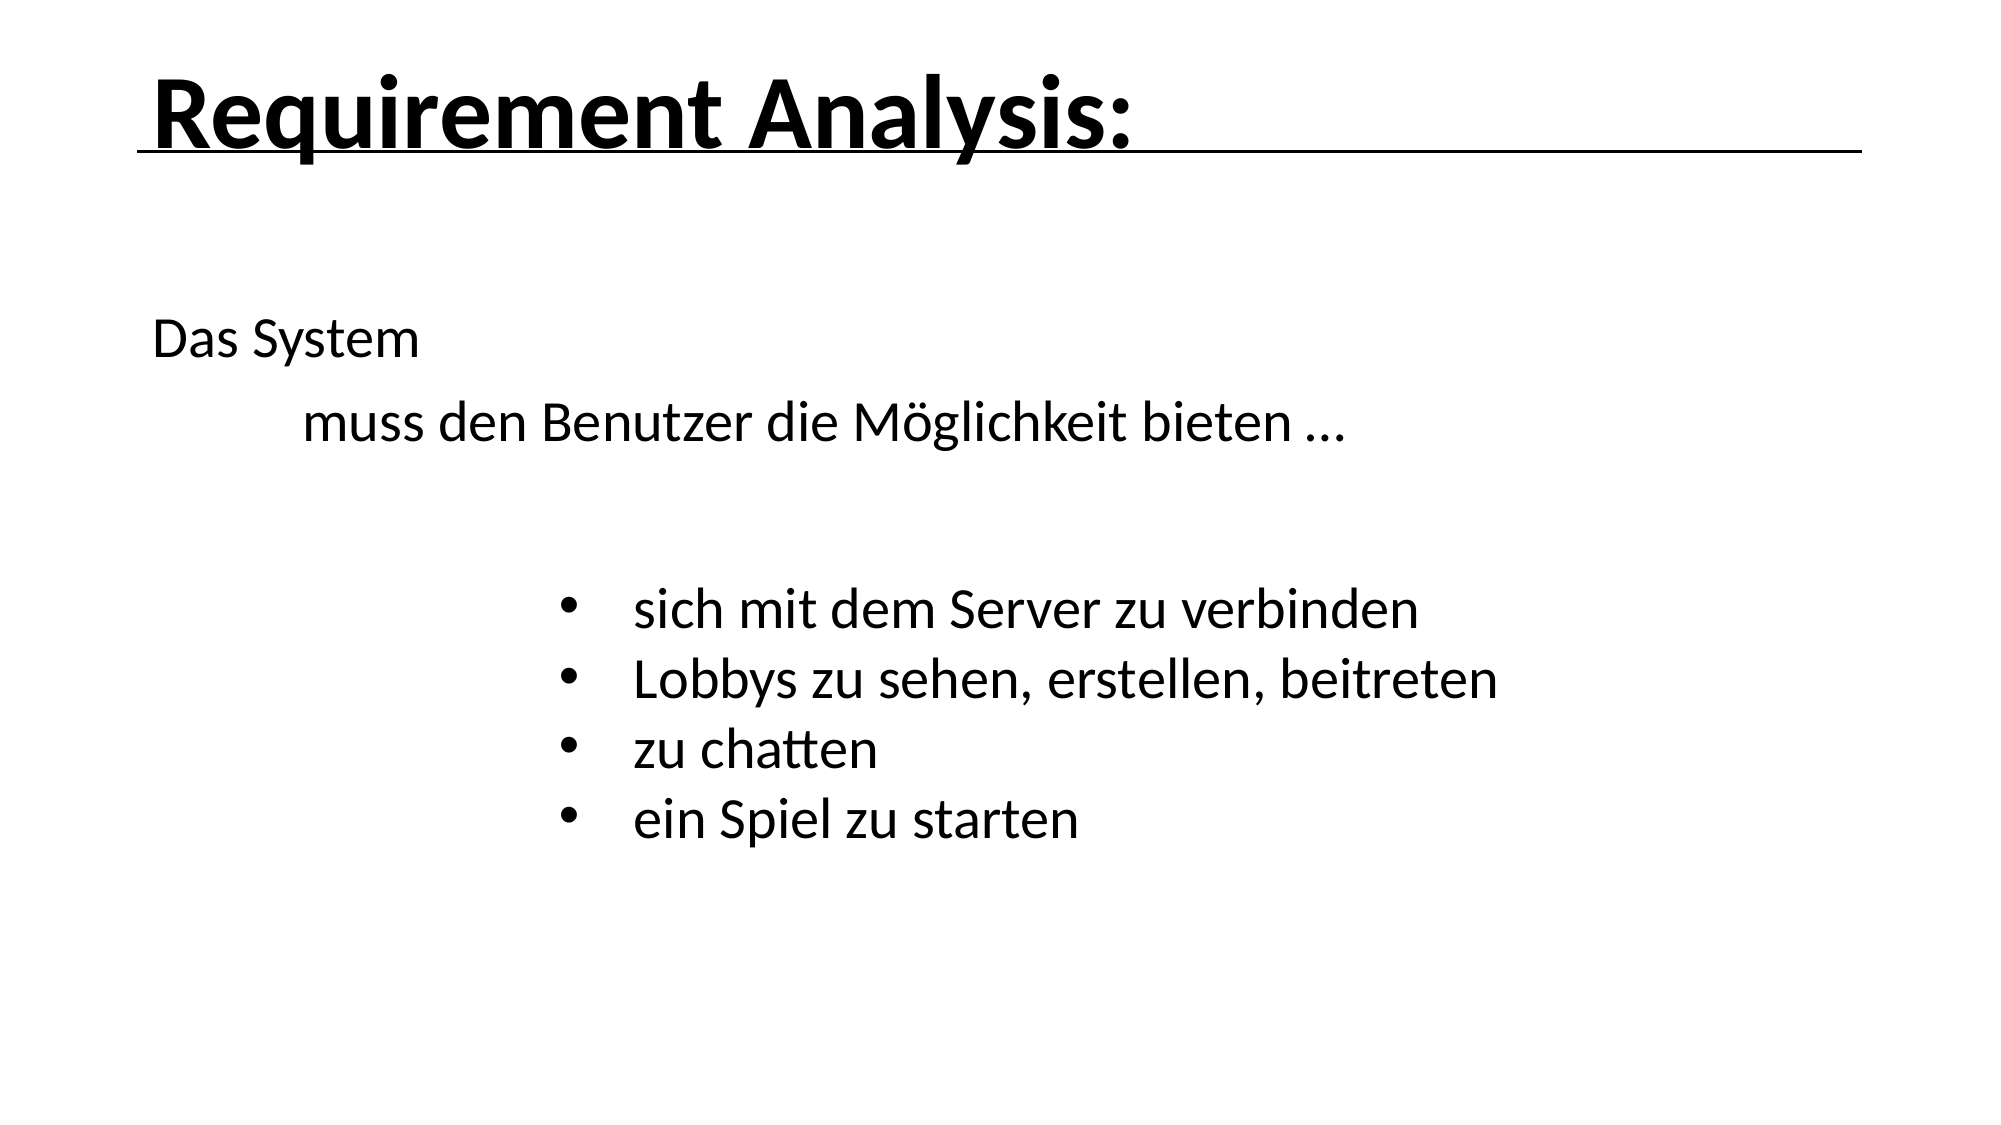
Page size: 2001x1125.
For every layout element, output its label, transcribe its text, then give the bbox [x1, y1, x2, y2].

text_box sich mit dem Server zu verbinden Lobbys zu sehen, erstellen, beitreten zu chatten ein Spiel zu starten [544, 562, 1579, 903]
text_box Requirement Analysis: [137, 50, 1638, 150]
text_box Requirement Analysis: [137, 153, 1638, 180]
list Das System muss den Benutzer die Möglichkeit bieten … [137, 299, 1863, 500]
